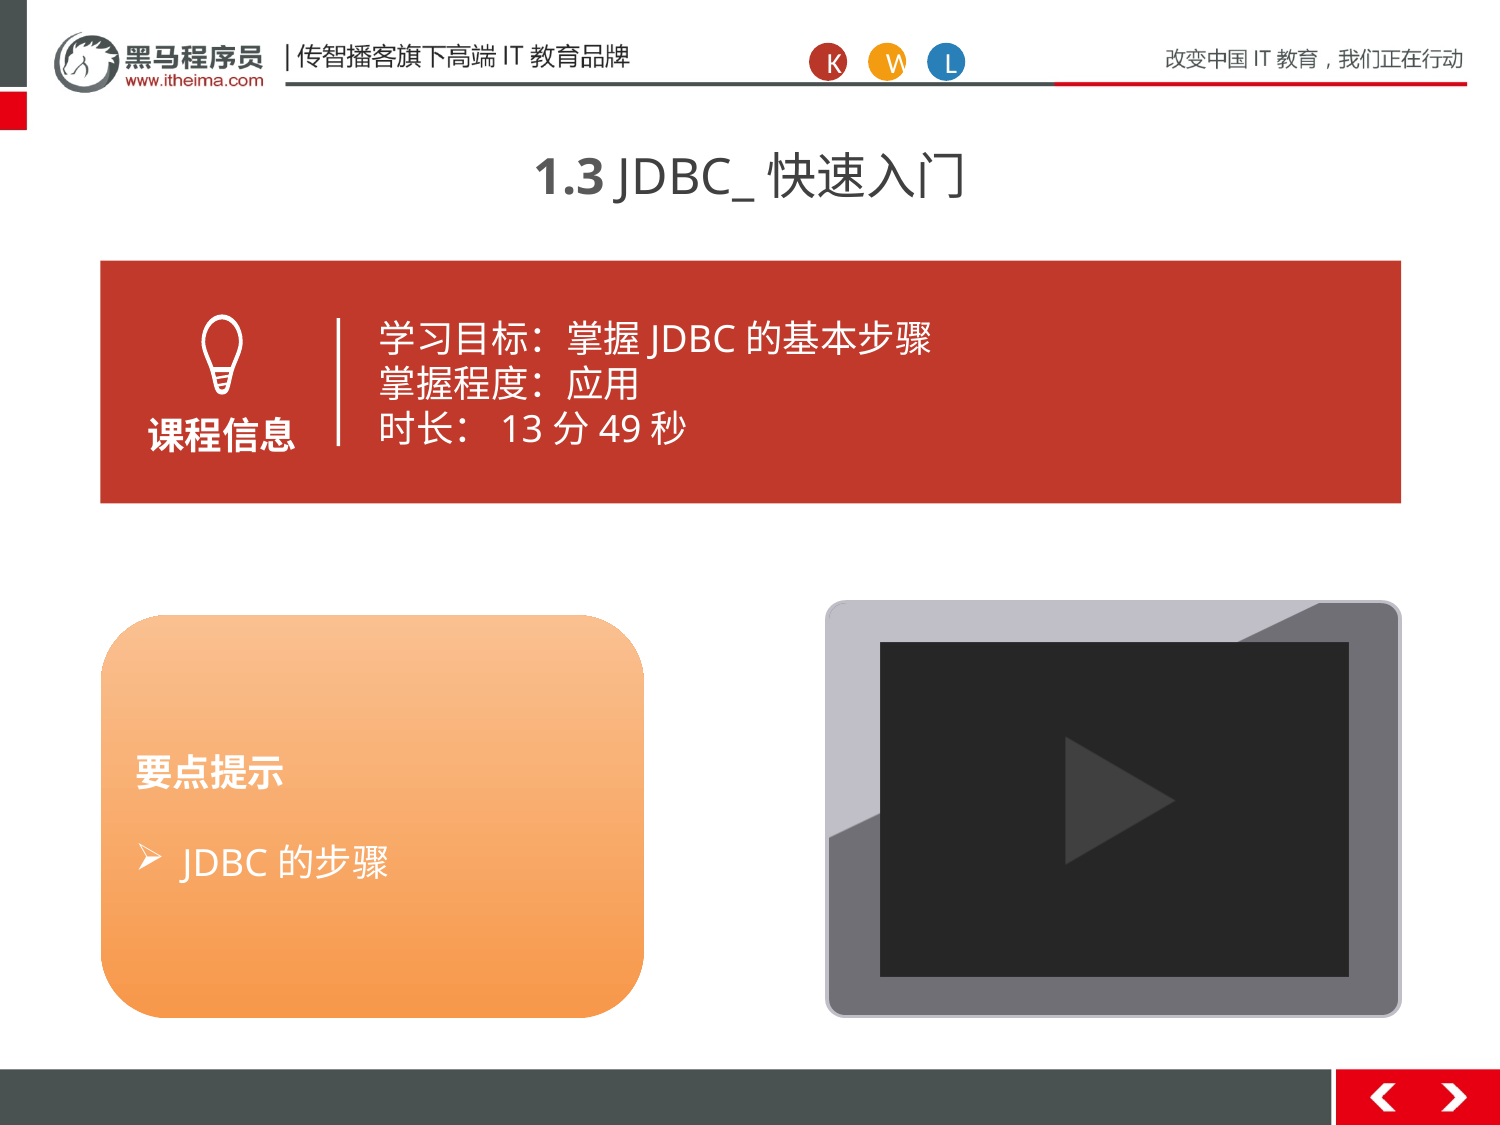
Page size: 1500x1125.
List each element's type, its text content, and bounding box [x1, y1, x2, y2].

text_box [335, 316, 342, 448]
text_box [98, 258, 1403, 505]
picture [0, 209, 1500, 1125]
text_box W [866, 40, 909, 83]
text_box 要点提示 JDBC的步骤 [100, 615, 644, 1019]
text_box K [806, 40, 850, 83]
text_box 1.3 JDBC_快速入门 [0, 137, 1500, 209]
picture [0, 0, 1500, 137]
text_box L [925, 40, 968, 83]
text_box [130, 314, 314, 466]
text_box 学习目标：掌握JDBC的基本步骤 掌握程度：应用 时长：13分49秒 [364, 307, 1317, 458]
